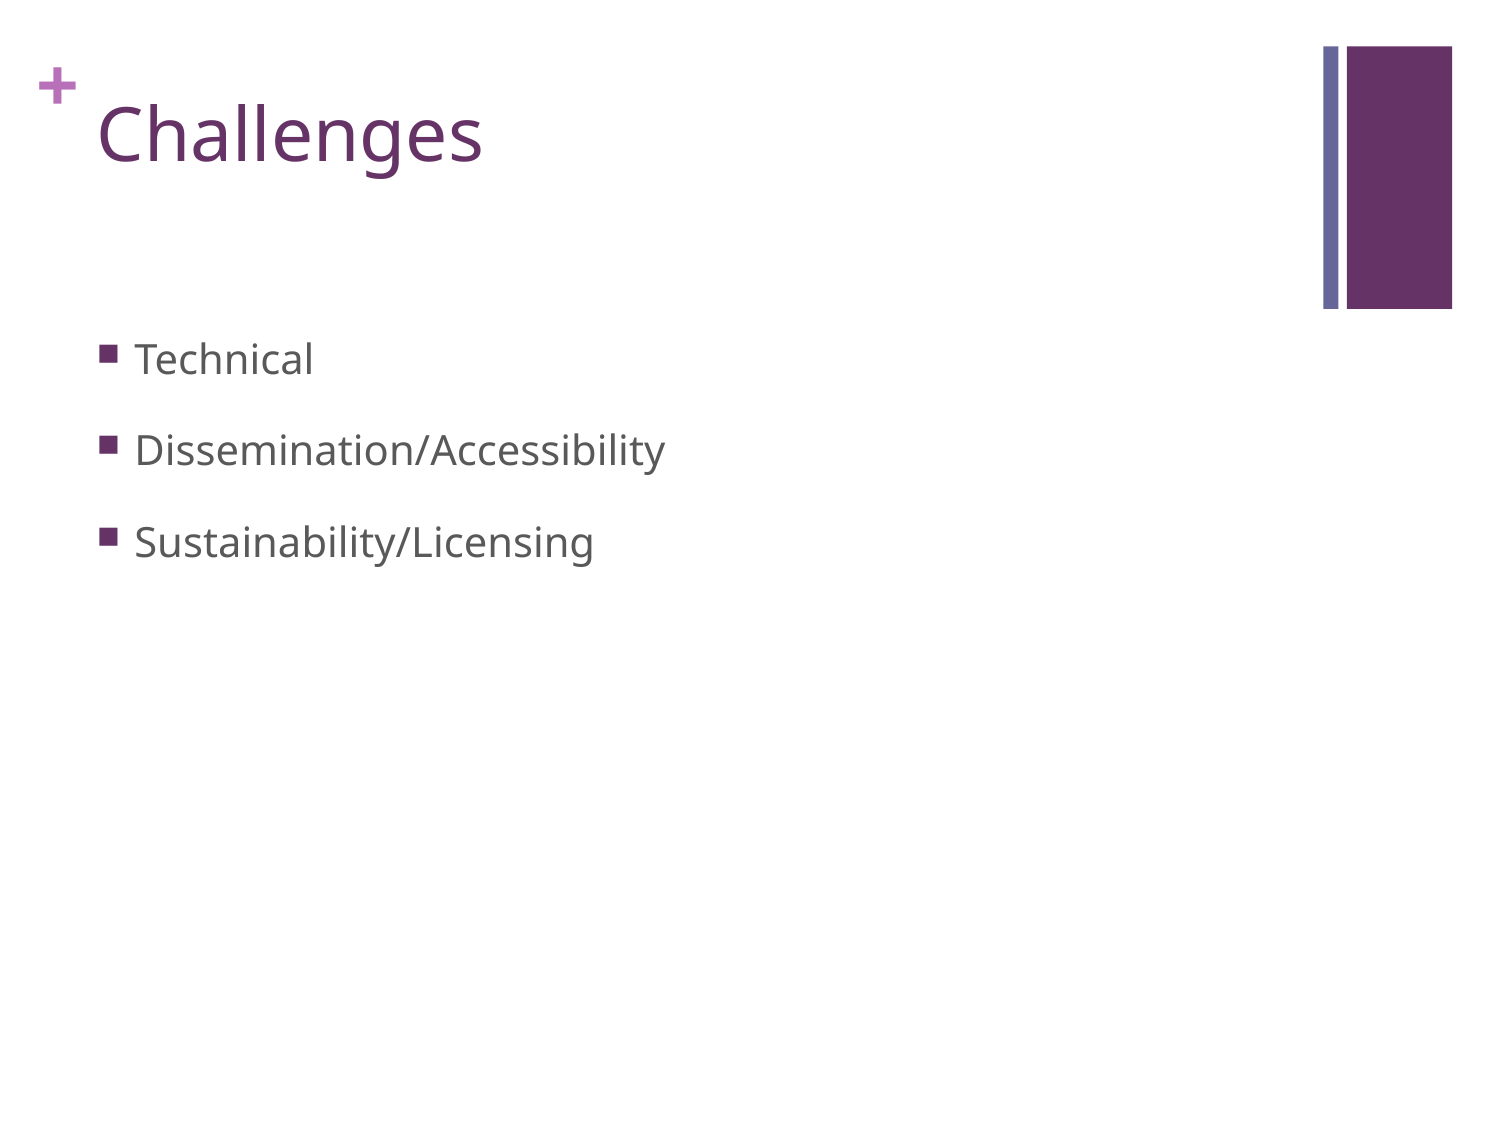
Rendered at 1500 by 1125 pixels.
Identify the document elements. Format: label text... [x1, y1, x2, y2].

title Challenges [81, 79, 1322, 263]
list Technical Dissemination/Accessibility Sustainability/Licensing [81, 324, 1322, 1005]
